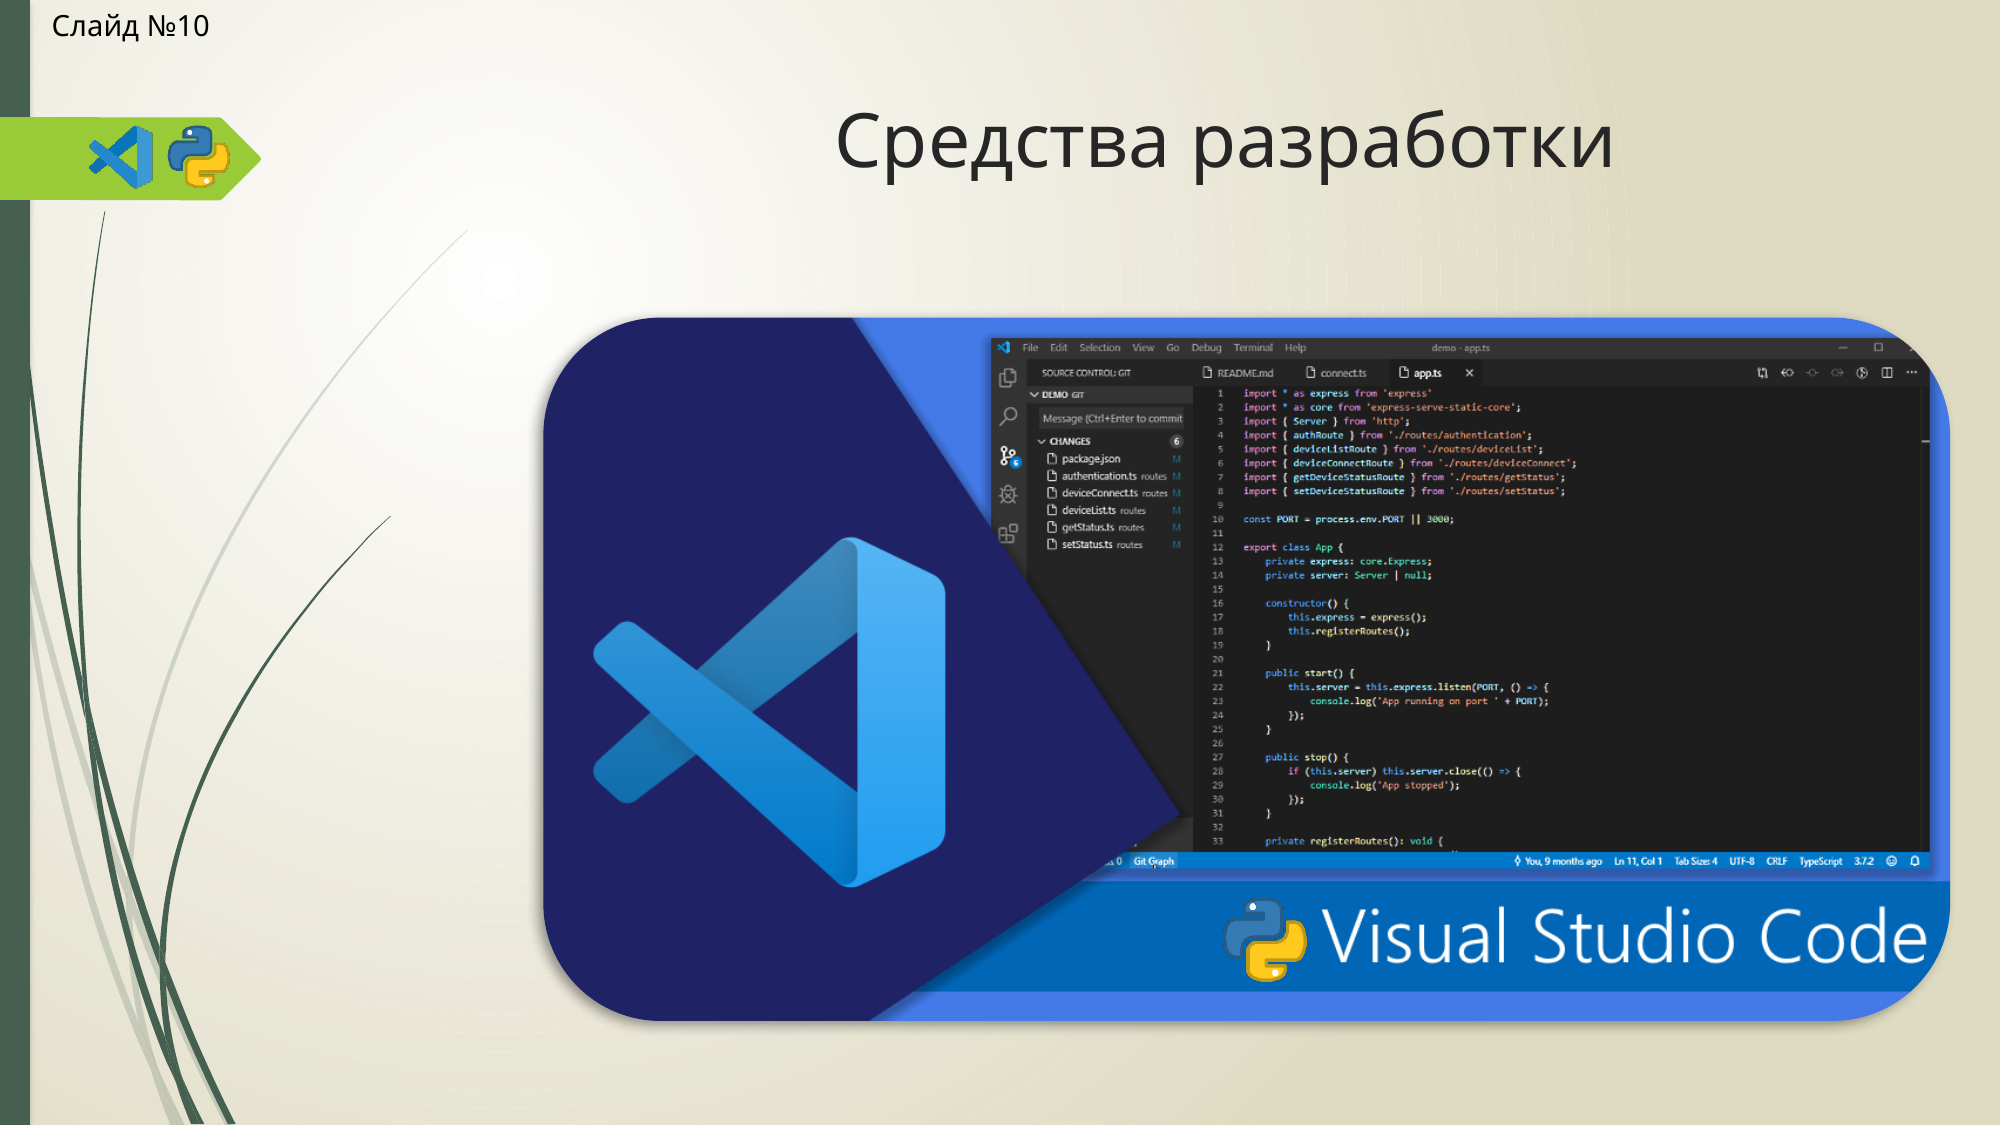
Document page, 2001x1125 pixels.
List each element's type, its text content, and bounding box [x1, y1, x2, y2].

title Средства разработки [819, 84, 1710, 222]
picture [543, 317, 1951, 1022]
picture [164, 123, 232, 190]
text_box Слайд №10 [36, 0, 226, 50]
picture [86, 124, 153, 189]
